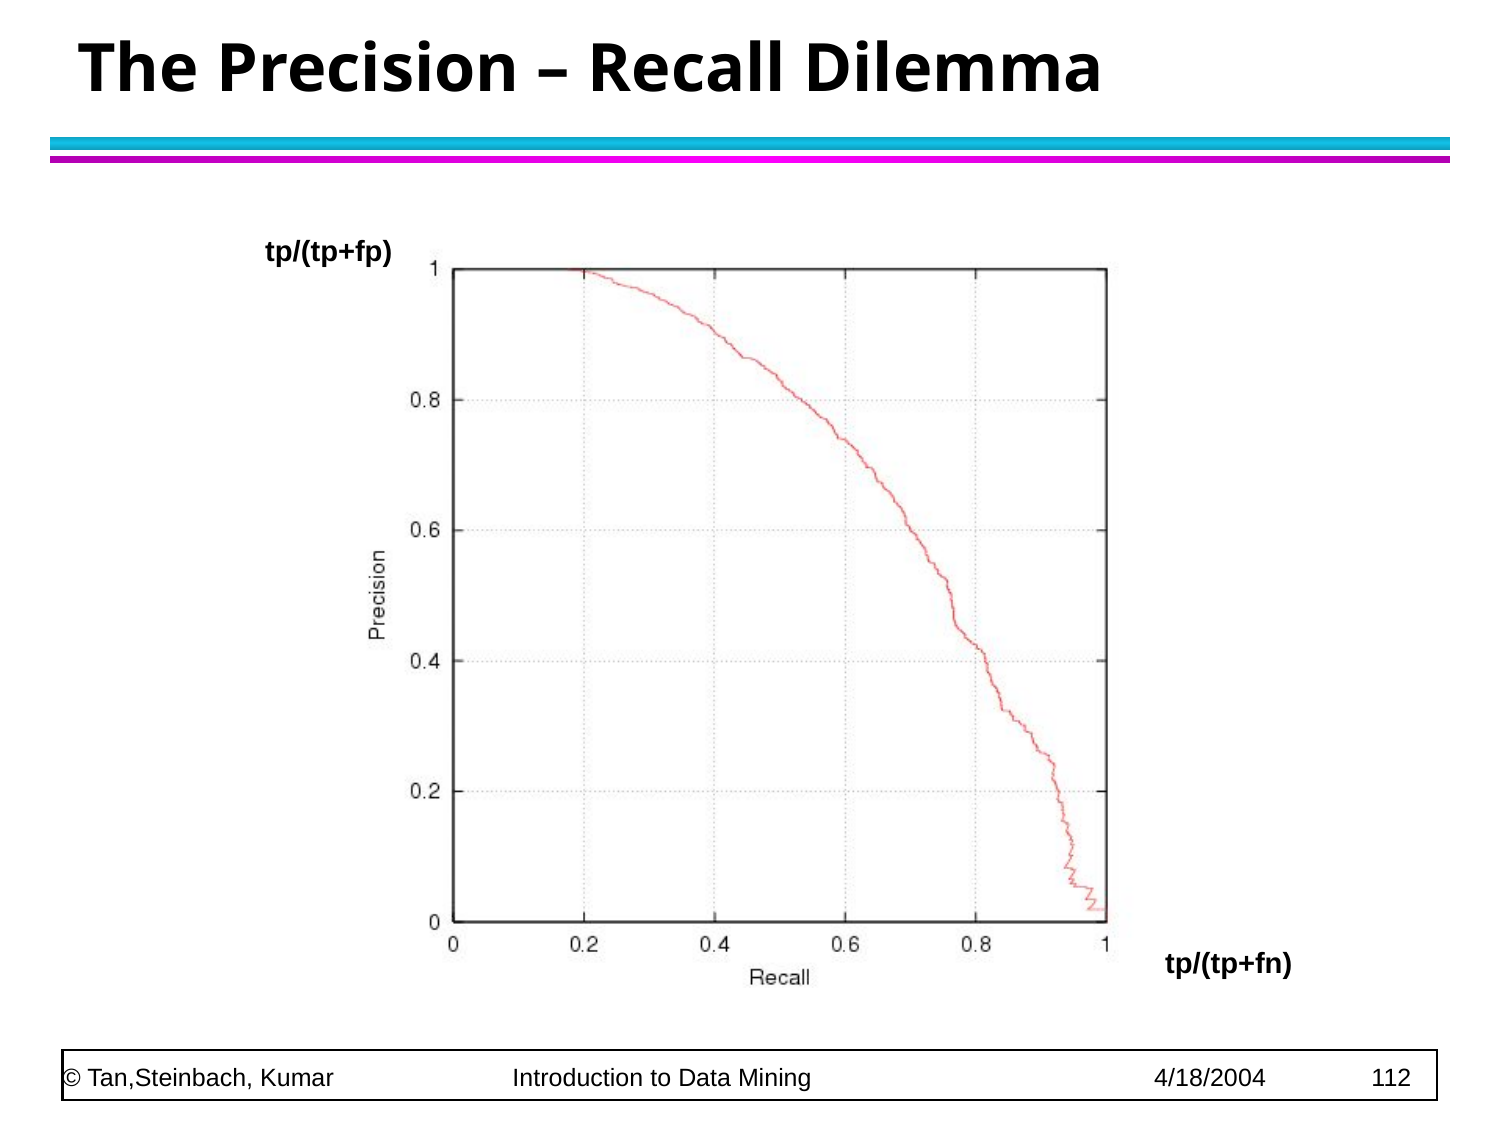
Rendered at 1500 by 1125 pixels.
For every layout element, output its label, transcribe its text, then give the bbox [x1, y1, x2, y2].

title The Precision – Recall Dilemma [61, 24, 1422, 113]
text_box tp/(tp+fn) [1150, 937, 1308, 988]
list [355, 237, 1144, 988]
text_box tp/(tp+fp) [250, 224, 408, 275]
